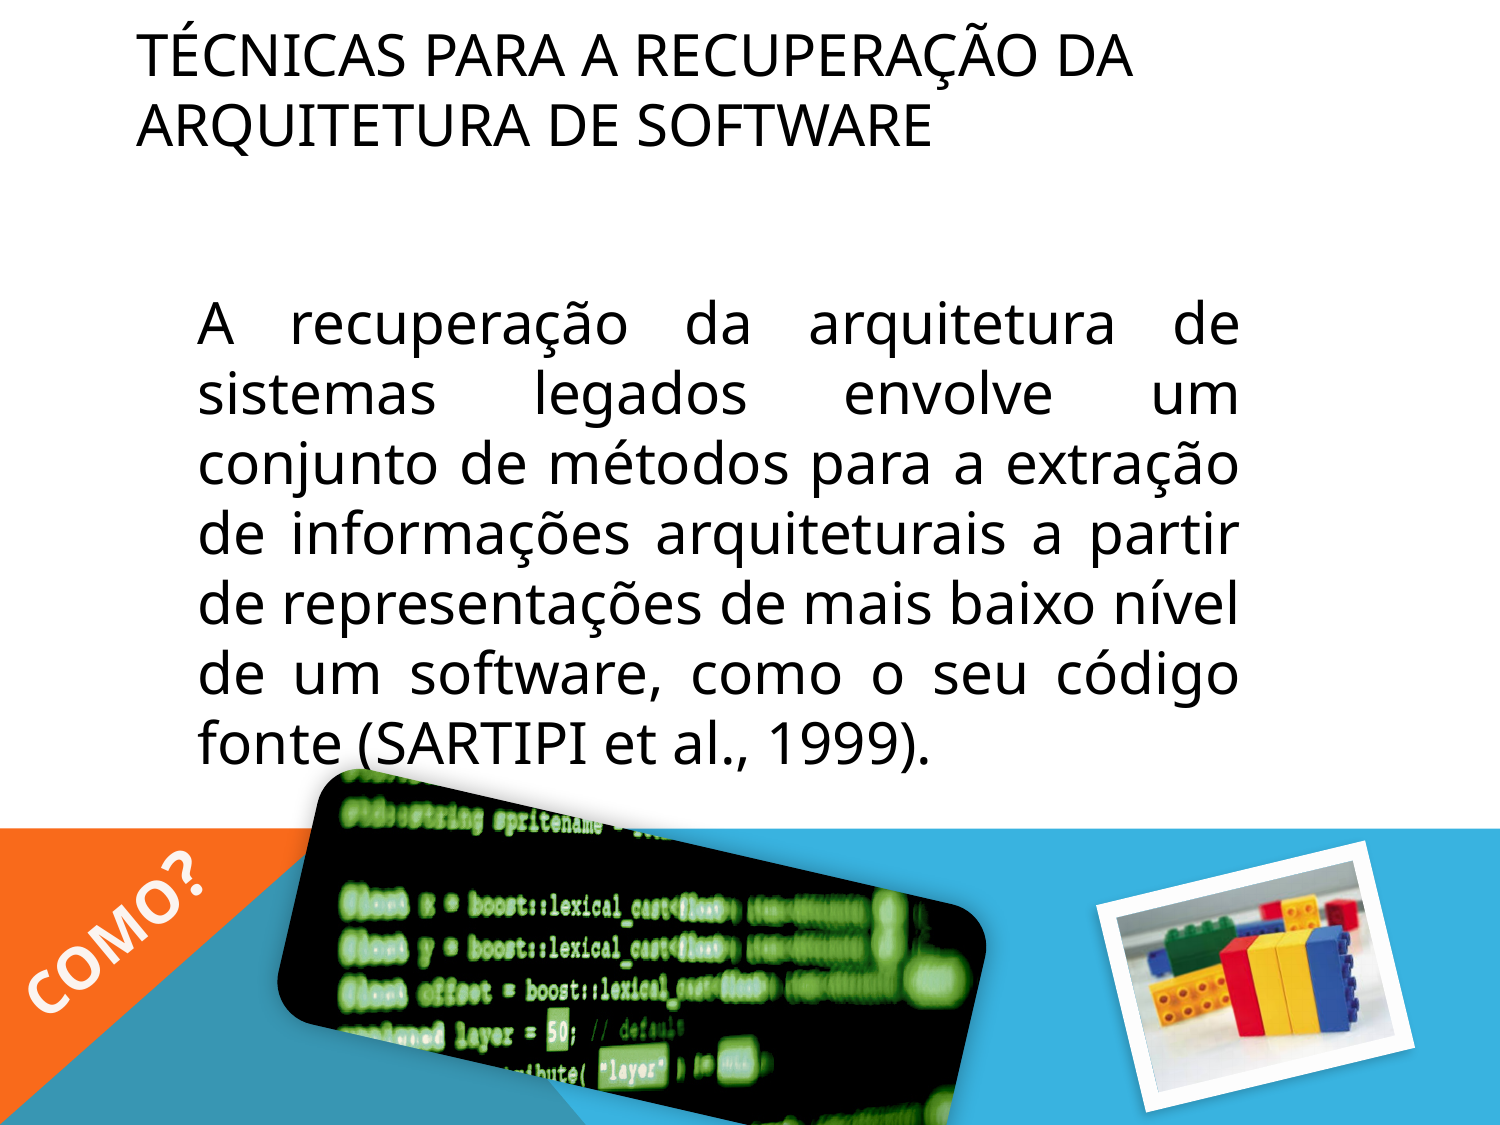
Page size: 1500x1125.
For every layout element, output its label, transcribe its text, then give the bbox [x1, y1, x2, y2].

picture [277, 768, 987, 1125]
text_box COMO? [0, 811, 244, 1053]
title Técnicas para a Recuperação da Arquitetura de Software [121, 78, 1356, 169]
text_box A recuperação da arquitetura de sistemas legados envolve um conjunto de métodos para a extração de informações arquiteturais a partir de representações de mais baixo nível de um software, como o seu código fonte (SARTIPI et al., 1999). [182, 278, 1256, 784]
picture [1117, 862, 1394, 1092]
